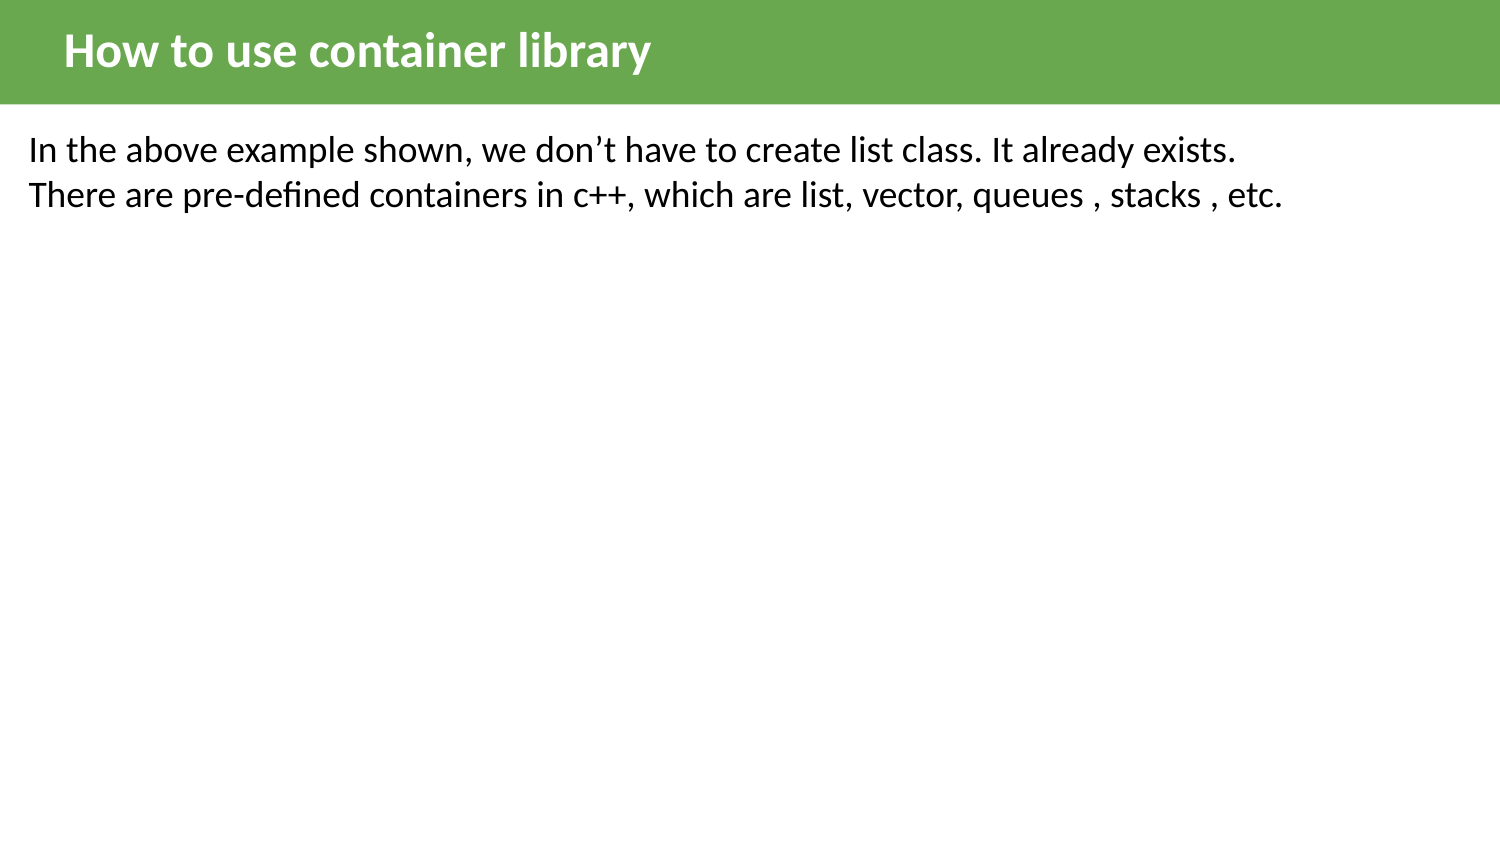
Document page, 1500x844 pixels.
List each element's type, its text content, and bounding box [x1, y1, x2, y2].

text_box In the above example shown, we don’t have to create list class. It already exists. There are pre-defined containers in c++, which are list, vector, queues , stacks , etc. [13, 110, 1483, 829]
text_box How to use container library [63, 15, 1203, 80]
